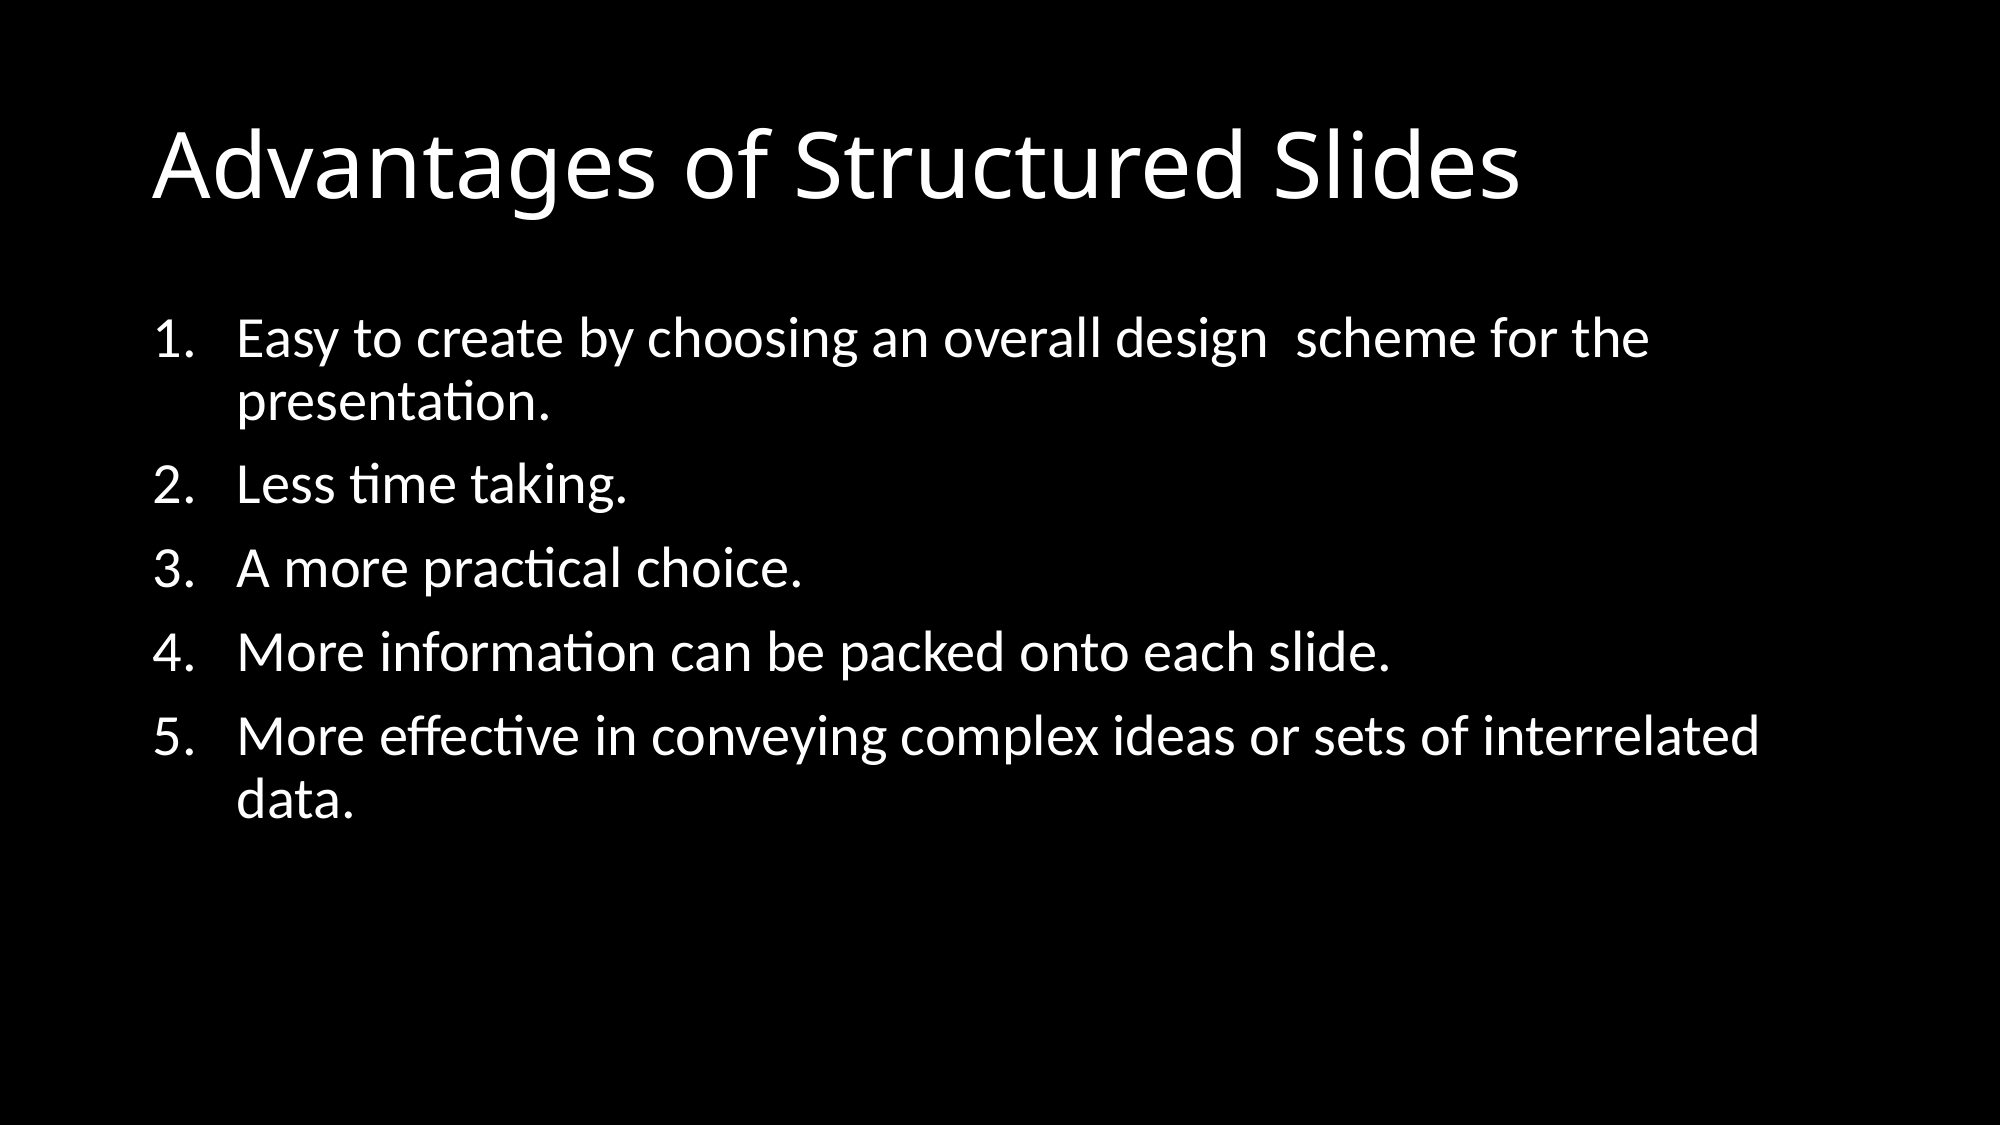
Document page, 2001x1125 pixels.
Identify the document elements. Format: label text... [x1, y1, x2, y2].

list Easy to create by choosing an overall design scheme for the presentation. Less time taking. A more practical choice. More information can be packed onto each slide. More effective in conveying complex ideas or sets of interrelated data. [137, 299, 1863, 1014]
title Advantages of Structured Slides [137, 59, 1863, 278]
